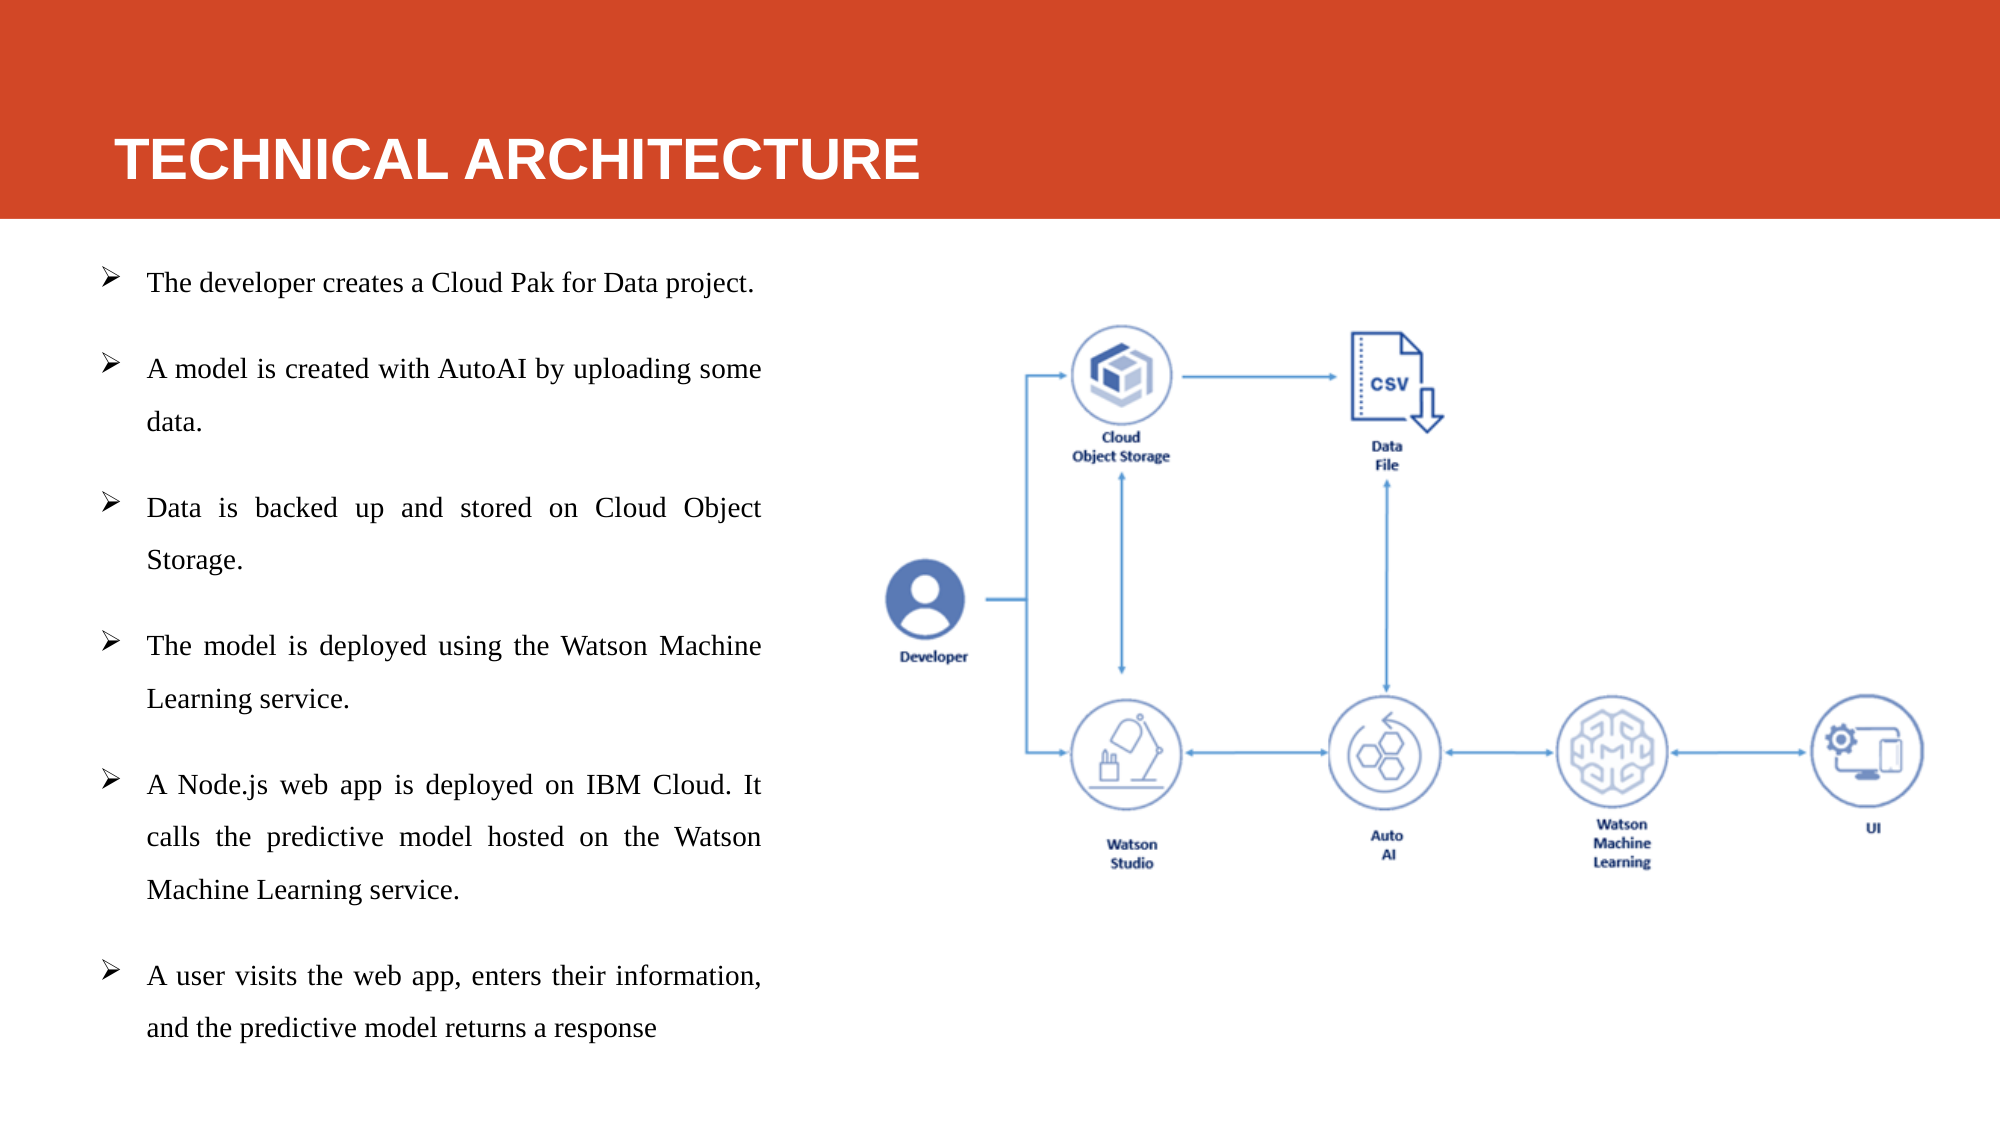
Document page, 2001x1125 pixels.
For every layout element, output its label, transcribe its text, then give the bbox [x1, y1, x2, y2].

list The developer creates a Cloud Pak for Data project. A model is created with AutoAI by uploading some data. Data is backed up and stored on Cloud Object Storage. The model is deployed using the Watson Machine Learning service. A Node.js web app is deployed on IBM Cloud. It calls the predictive model hosted on the Watson Machine Learning service. A user visits the web app, enters their information, and the predictive model returns a response [84, 238, 778, 1067]
title TECHNICAL ARCHITECTURE [99, 0, 1863, 199]
picture [870, 299, 1955, 909]
